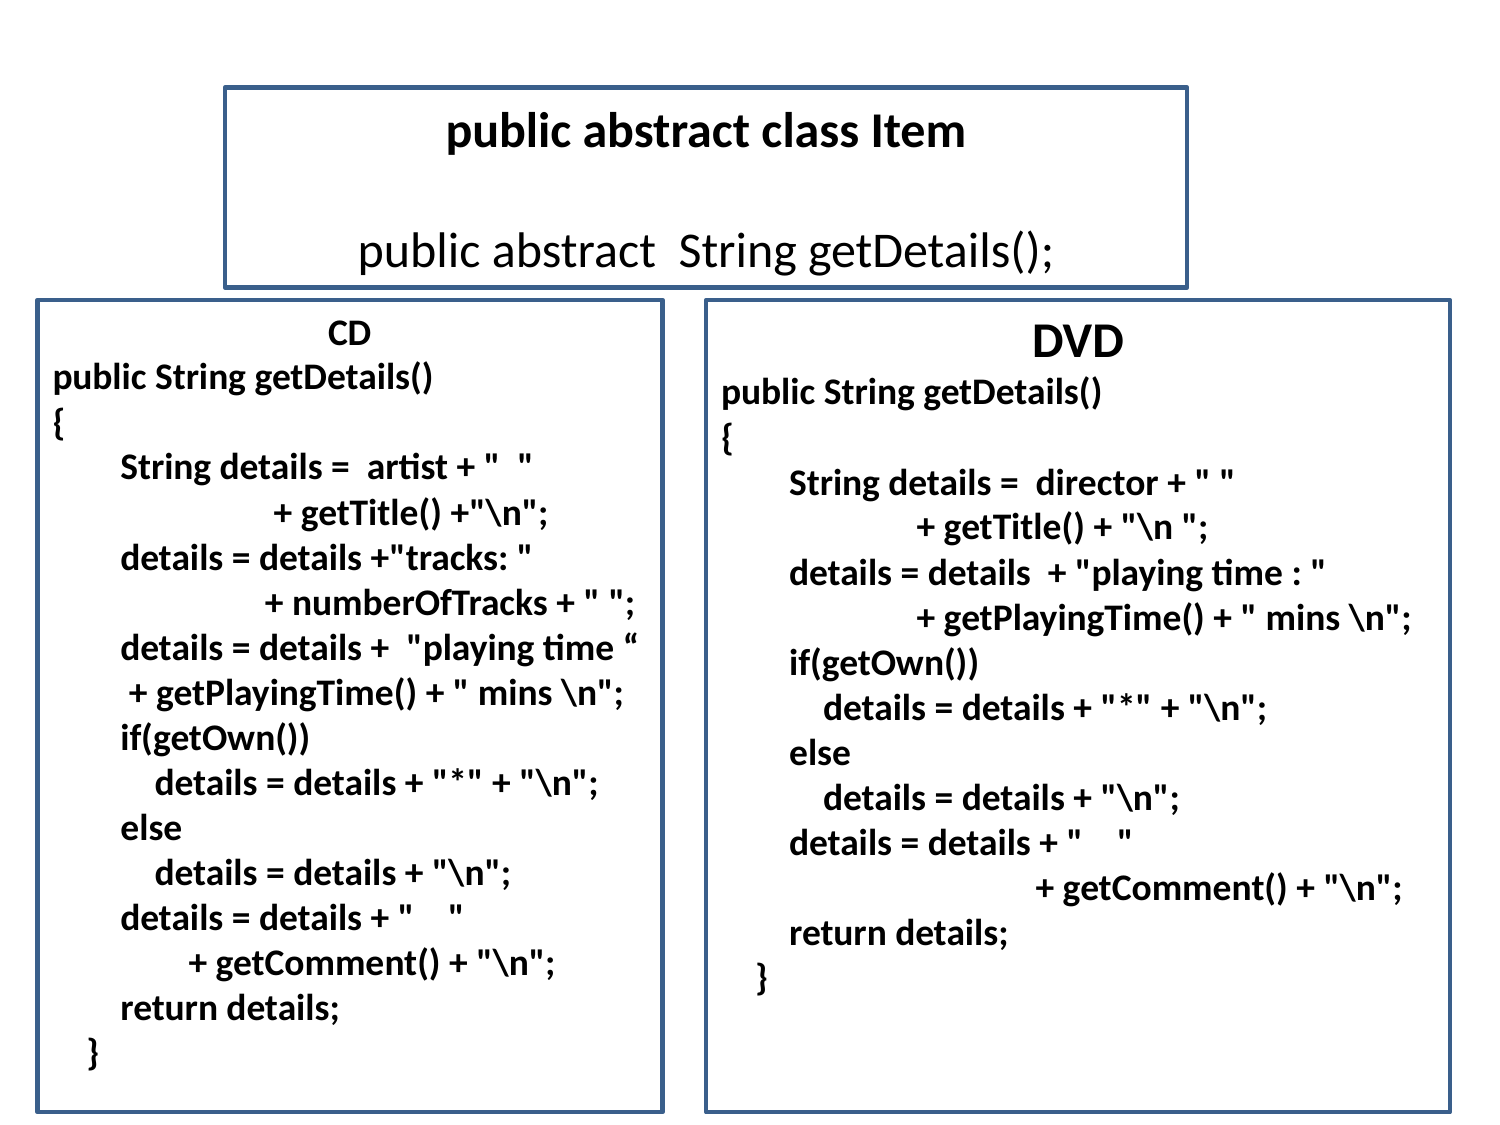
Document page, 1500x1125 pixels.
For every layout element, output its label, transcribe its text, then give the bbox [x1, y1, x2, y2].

text_box DVD public String getDetails() { String details = director + " " + getTitle() + "\n "; details = details + "playing time : " + getPlayingTime() + " mins \n"; if(getOwn()) details = details + "*" + "\n"; else details = details + "\n"; details = details + " " + getComment() + "\n"; return details; } [704, 298, 1452, 1114]
text_box public abstract class Item public abstract String getDetails(); [223, 85, 1189, 290]
text_box CD public String getDetails() { String details = artist + " " + getTitle() +"\n"; details = details +"tracks: " + numberOfTracks + " "; details = details + "playing time “ + getPlayingTime() + " mins \n"; if(getOwn()) details = details + "*" + "\n"; else details = details + "\n"; details = details + " " + getComment() + "\n"; return details; } [35, 298, 665, 1114]
